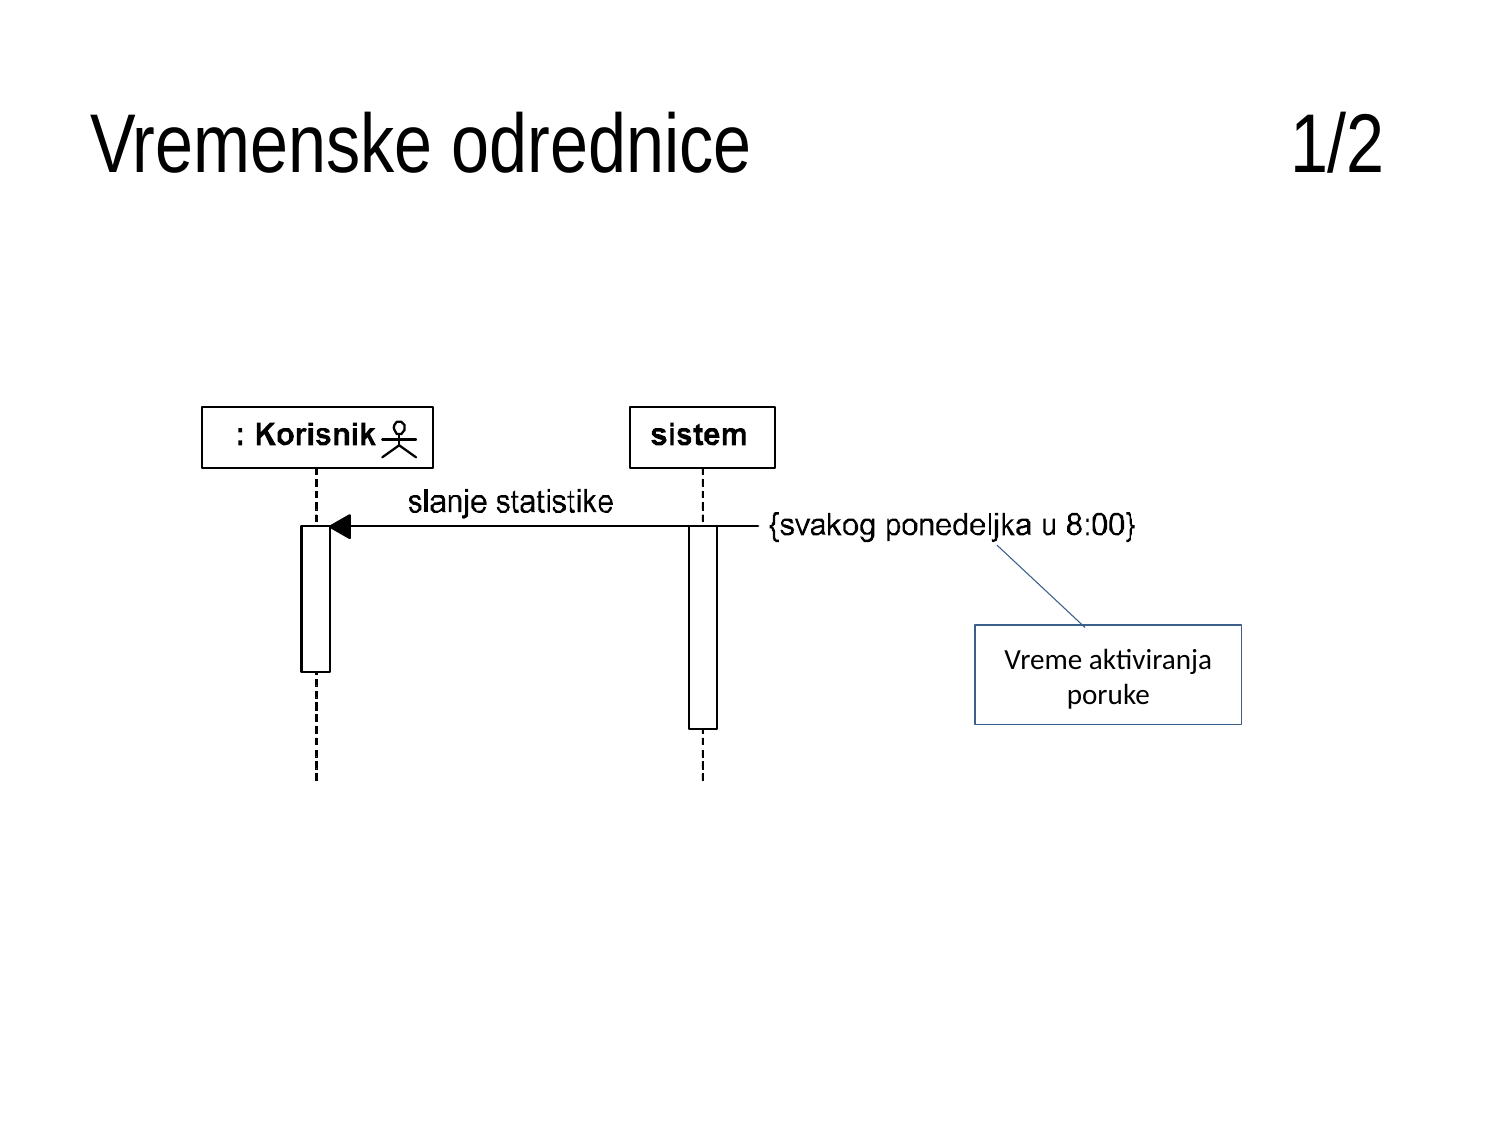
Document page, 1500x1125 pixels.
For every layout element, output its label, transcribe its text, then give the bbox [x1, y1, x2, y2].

picture [149, 374, 1152, 817]
text_box Vreme aktiviranja poruke [1156, 623, 1244, 727]
title Vremenske odrednice 1/2 [75, 45, 1425, 233]
